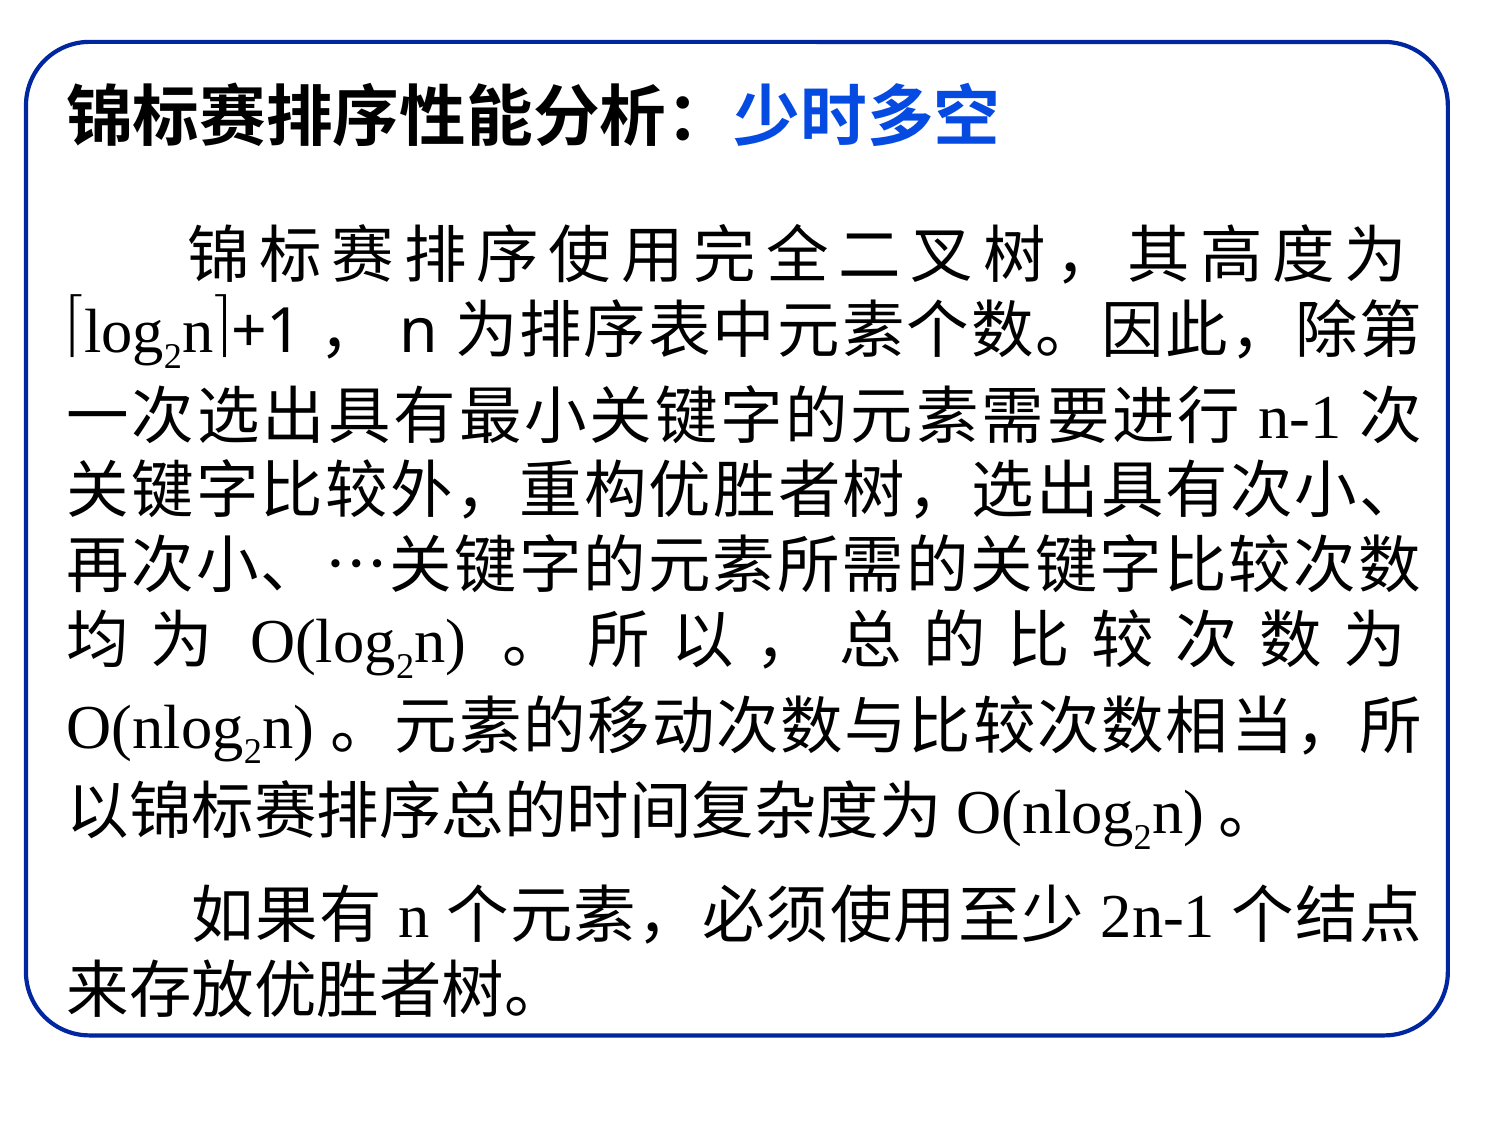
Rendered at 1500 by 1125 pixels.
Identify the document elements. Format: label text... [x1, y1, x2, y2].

text_box 锦标赛排序性能分析：少时多空 [51, 66, 1015, 161]
text_box 锦标赛排序使用完全二叉树，其高度为élog2nù+1，n为排序表中元素个数。因此，除第一次选出具有最小关键字的元素需要进行n-1次关键字比较外，重构优胜者树，选出具有次小、再次小、…关键字的元素所需的关键字比较次数均为O(log2n)。所以，总的比较次数为O(nlog2n)。元素的移动次数与比较次数相当，所以锦标赛排序总的时间复杂度为O(nlog2n)。 如果有n个元素，必须使用至少2n-1个结点来存放优胜者树。 [52, 207, 1437, 1033]
